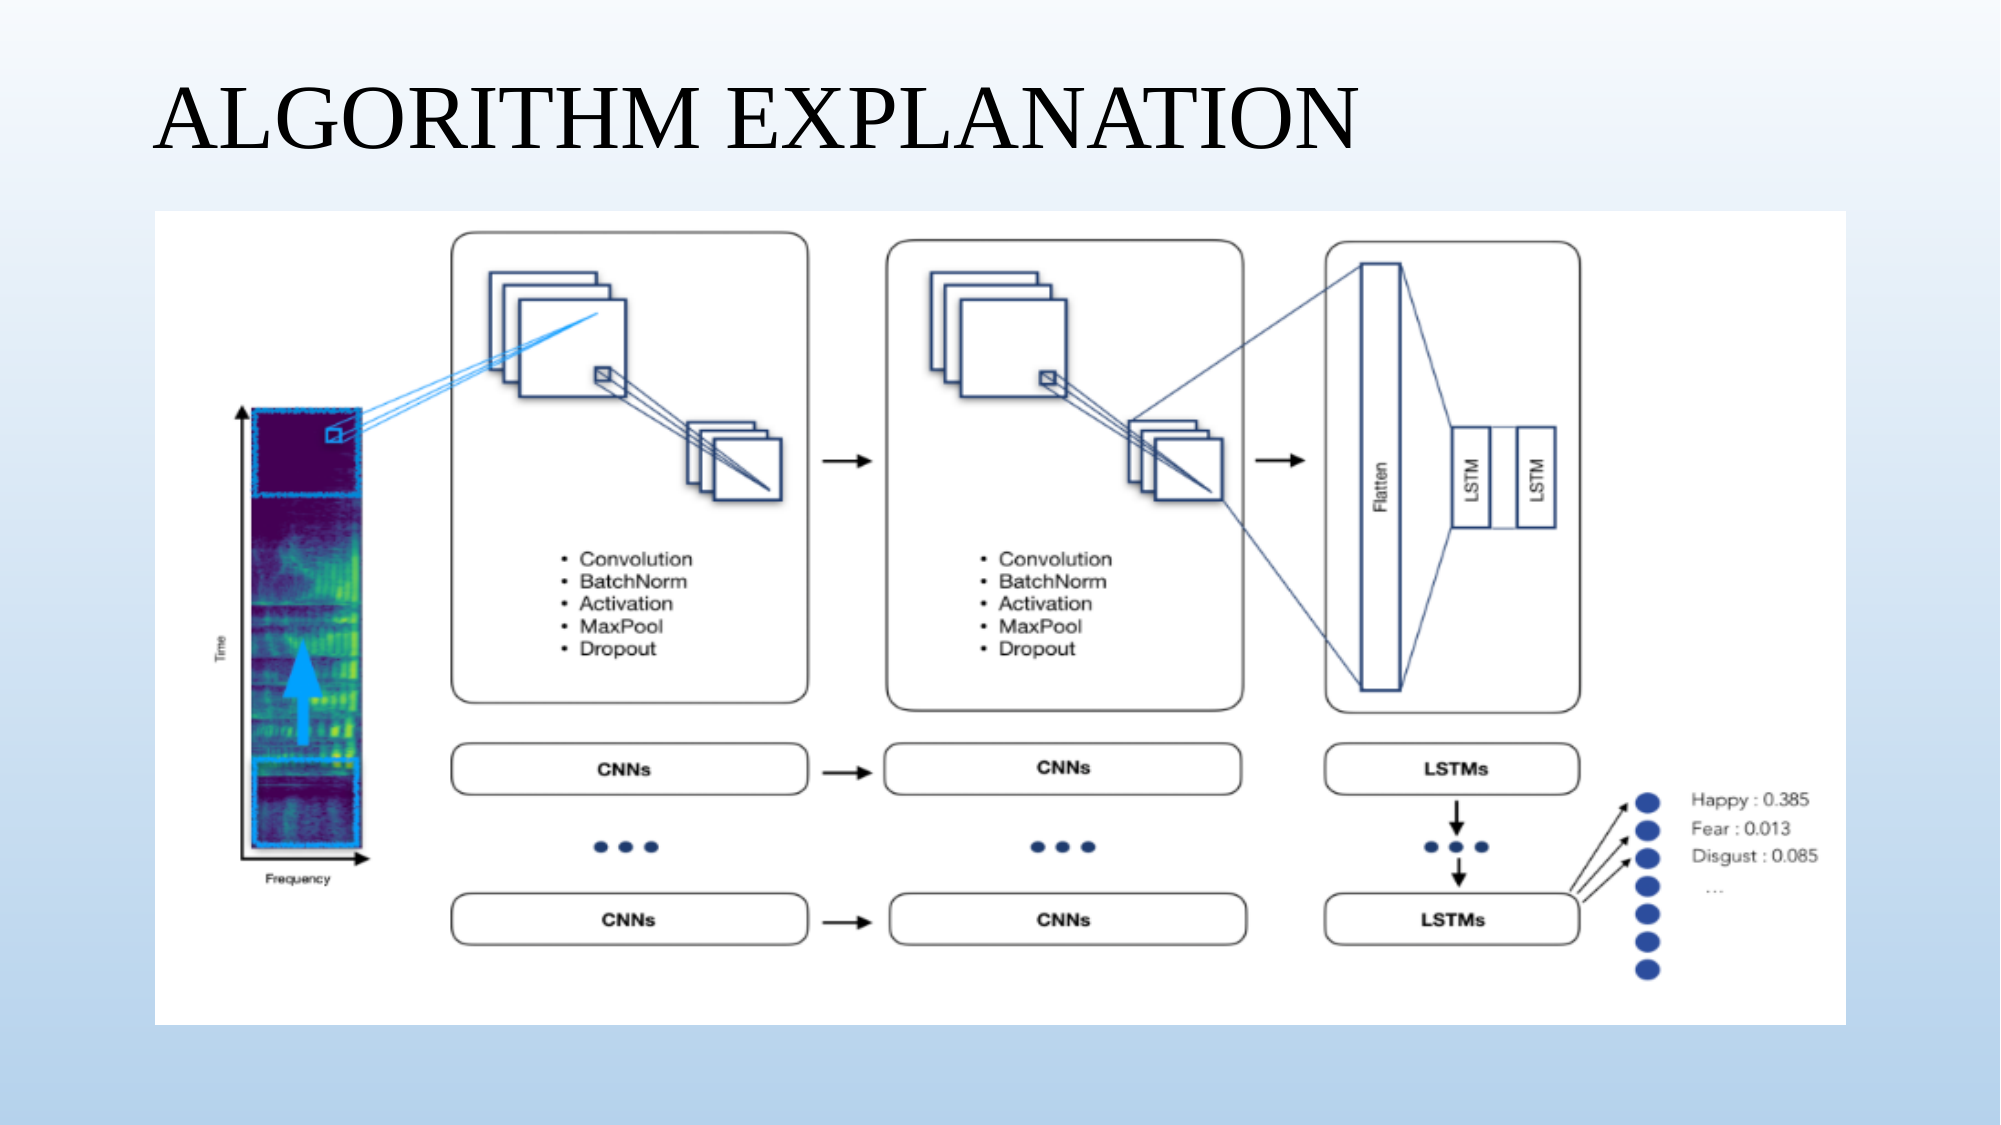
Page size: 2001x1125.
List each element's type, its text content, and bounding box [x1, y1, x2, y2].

title ALGORITHM EXPLANATION [137, 42, 1863, 196]
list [154, 211, 1846, 1025]
